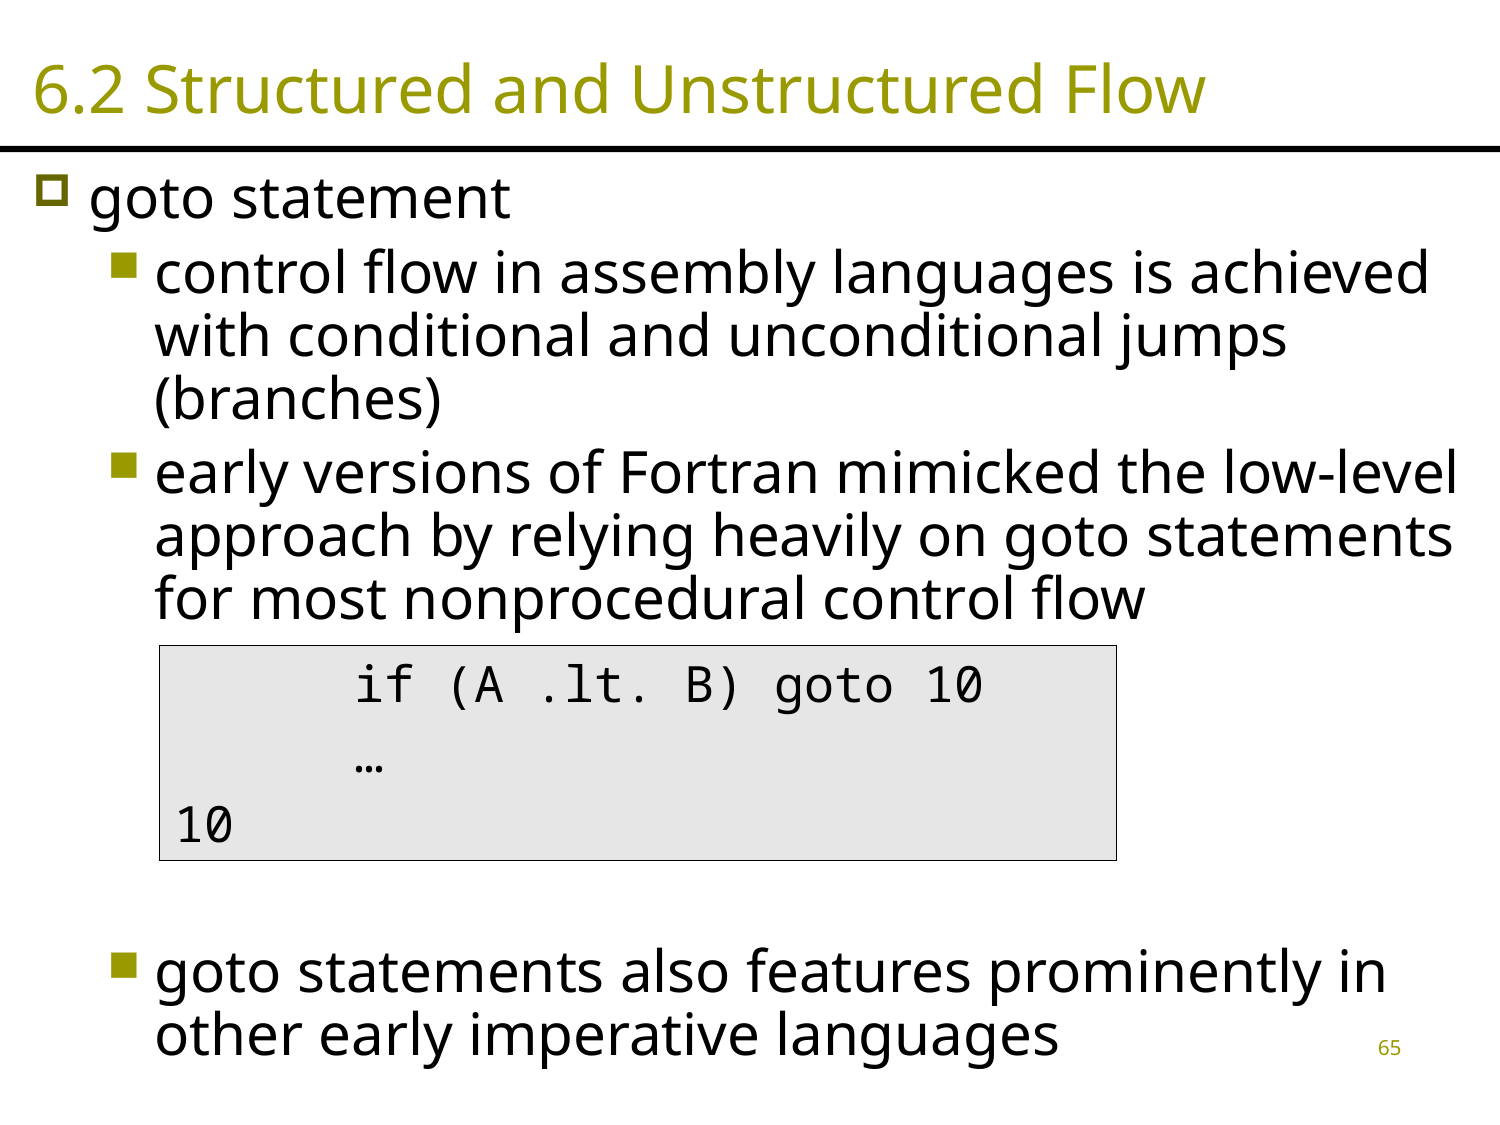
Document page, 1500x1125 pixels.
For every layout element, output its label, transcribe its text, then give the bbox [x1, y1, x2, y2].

list goto statement control flow in assembly languages is achieved with conditional and unconditional jumps (branches) early versions of Fortran mimicked the low-level approach by relying heavily on goto statements for most nonprocedural control flow goto statements also features prominently in other early imperative languages [17, 160, 1483, 1006]
slide_number 65 [1066, 1026, 1417, 1102]
text_box if (A .lt. B) goto 10 … 10 [159, 645, 1117, 860]
title 6.2 Structured and Unstructured Flow [17, 7, 1483, 135]
